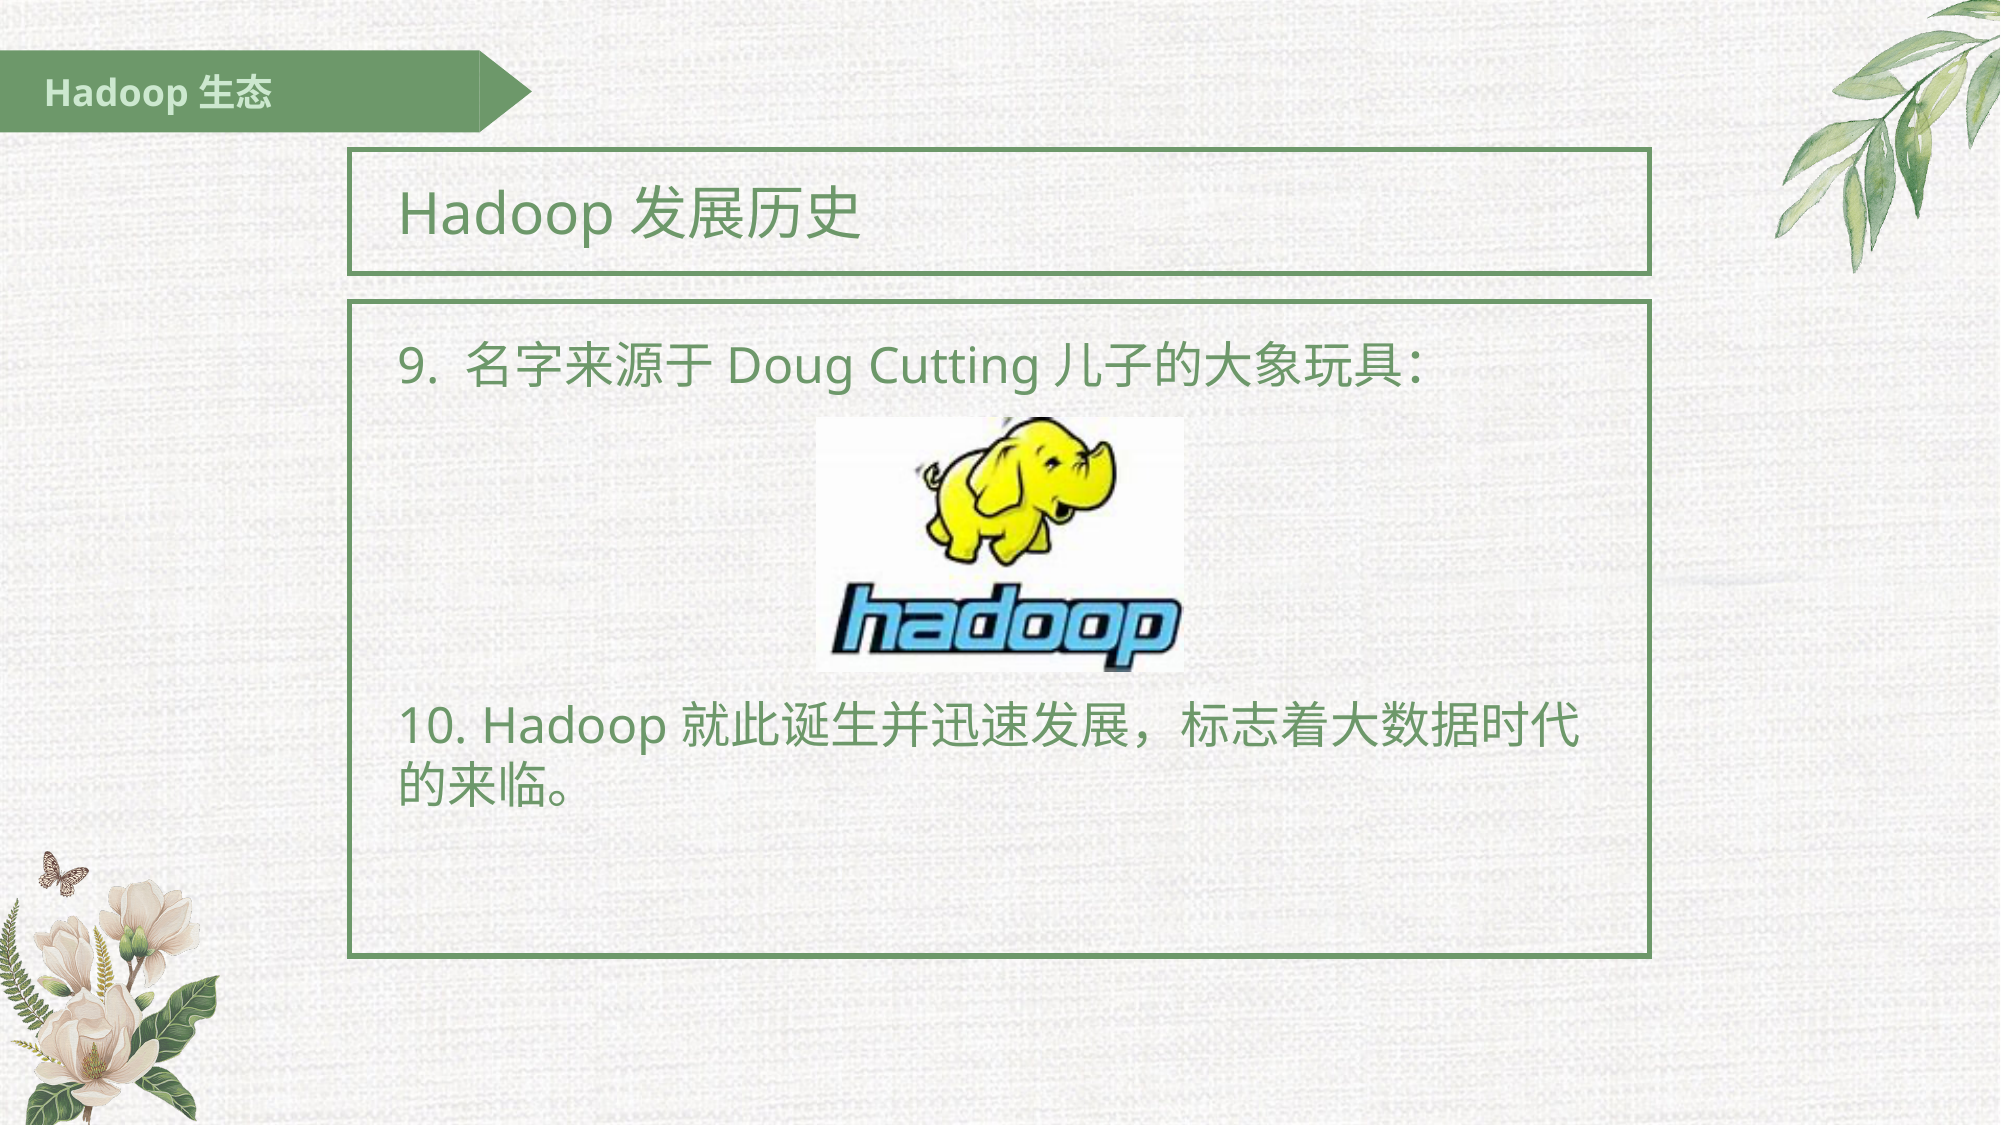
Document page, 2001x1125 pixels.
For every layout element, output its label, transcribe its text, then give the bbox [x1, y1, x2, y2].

picture [0, 0, 2001, 1125]
text_box Hadoop发展历史 [390, 168, 1421, 254]
text_box 9. 名字来源于Doug Cutting儿子的大象玩具： 10. Hadoop就此诞生并迅速发展，标志着大数据时代的来临。 [390, 325, 1618, 821]
text_box [349, 301, 1650, 956]
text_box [0, 50, 533, 133]
text_box [349, 149, 1650, 274]
